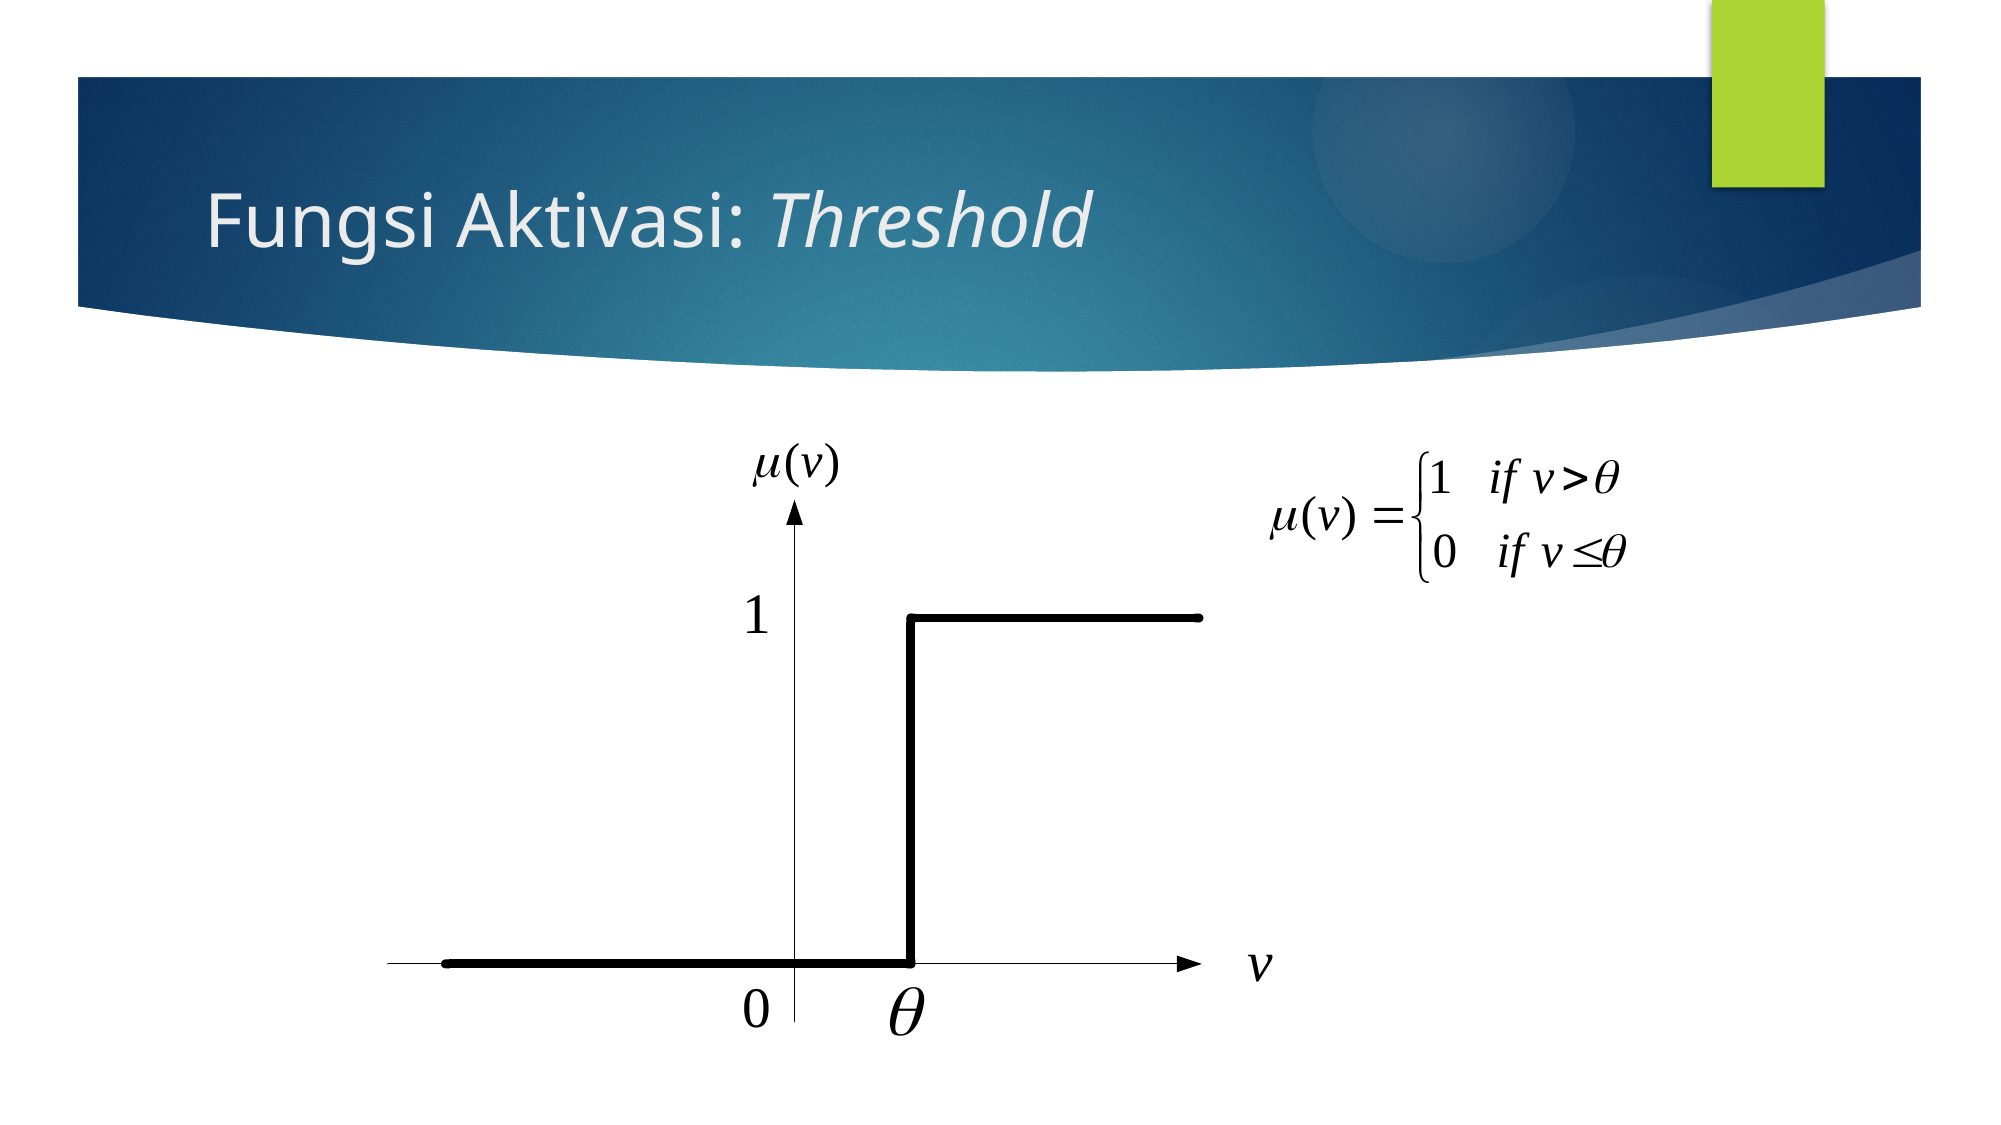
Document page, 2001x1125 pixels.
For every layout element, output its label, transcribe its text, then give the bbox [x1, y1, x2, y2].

title Fungsi Aktivasi: Threshold [189, 159, 1627, 276]
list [355, 424, 1645, 1075]
